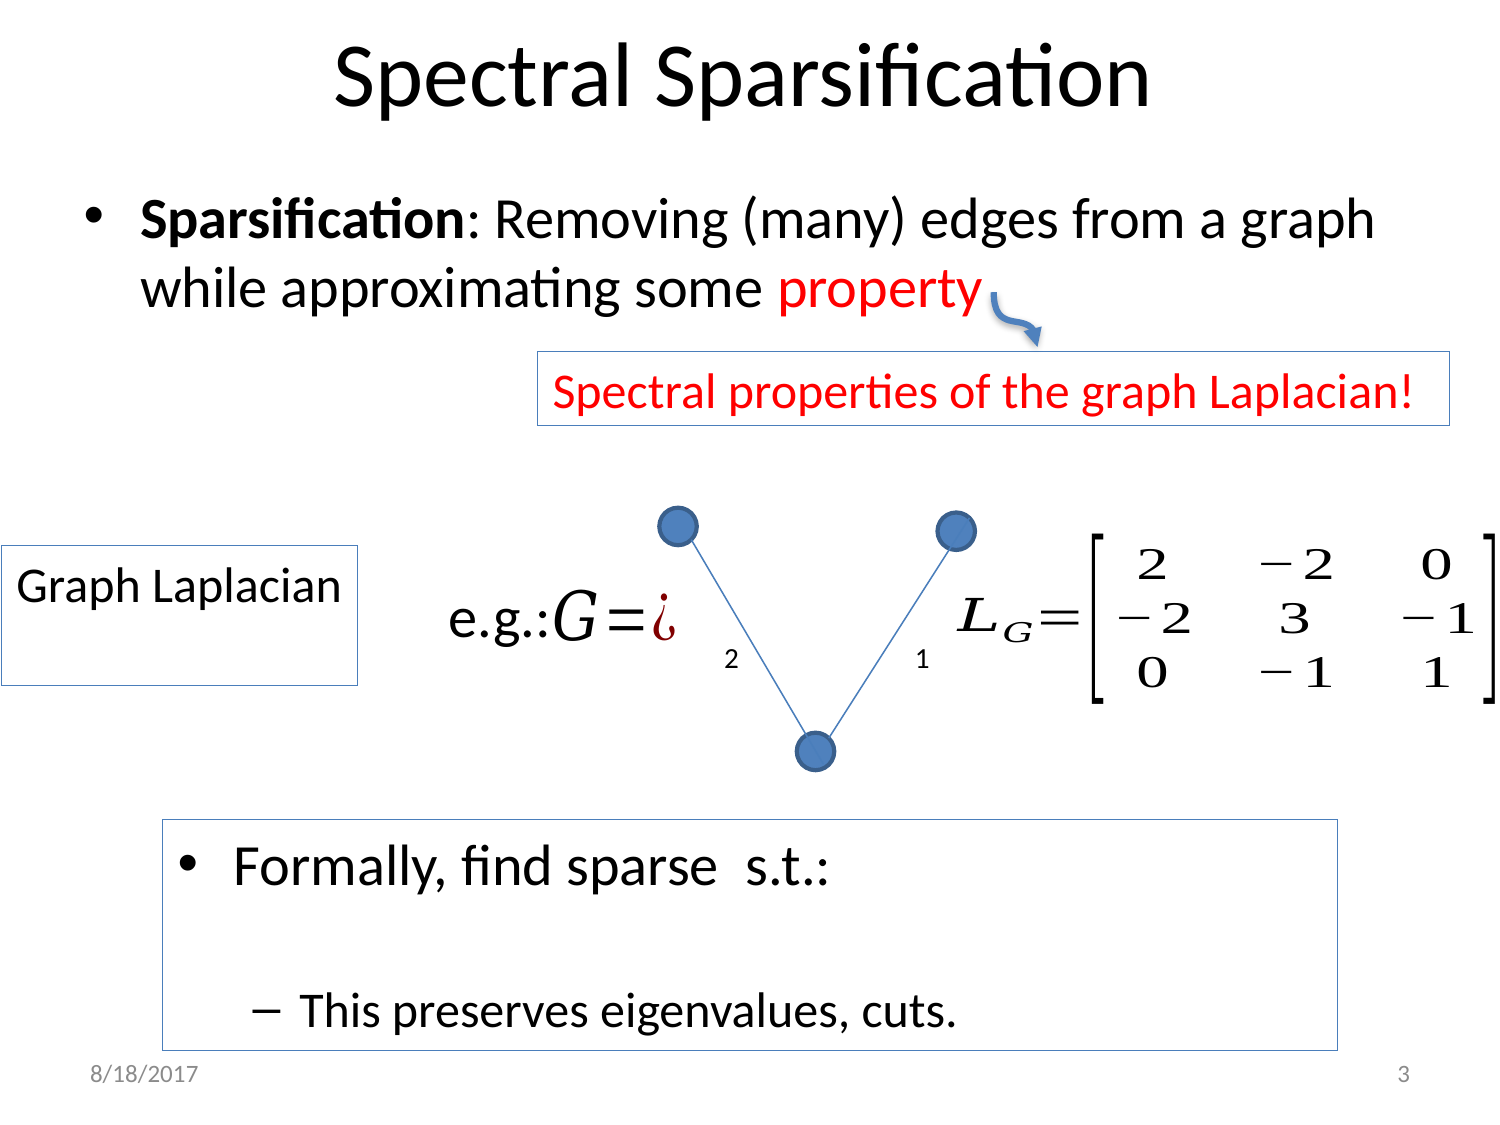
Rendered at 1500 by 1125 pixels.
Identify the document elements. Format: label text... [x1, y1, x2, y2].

title Spectral Sparsification [68, 0, 1419, 141]
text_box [691, 539, 824, 765]
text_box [828, 517, 970, 739]
text_box [657, 505, 699, 548]
text_box [942, 510, 978, 540]
text_box [821, 746, 837, 772]
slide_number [75, 1042, 425, 1103]
slide_number 3 [1074, 1042, 1425, 1103]
text_box Sparsification: Removing (many) edges from a graph while approximating some property [68, 172, 1419, 348]
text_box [987, 297, 1044, 342]
text_box e.g.: [433, 571, 569, 666]
text_box Spectral properties of the graph Laplacian! [537, 351, 1450, 426]
